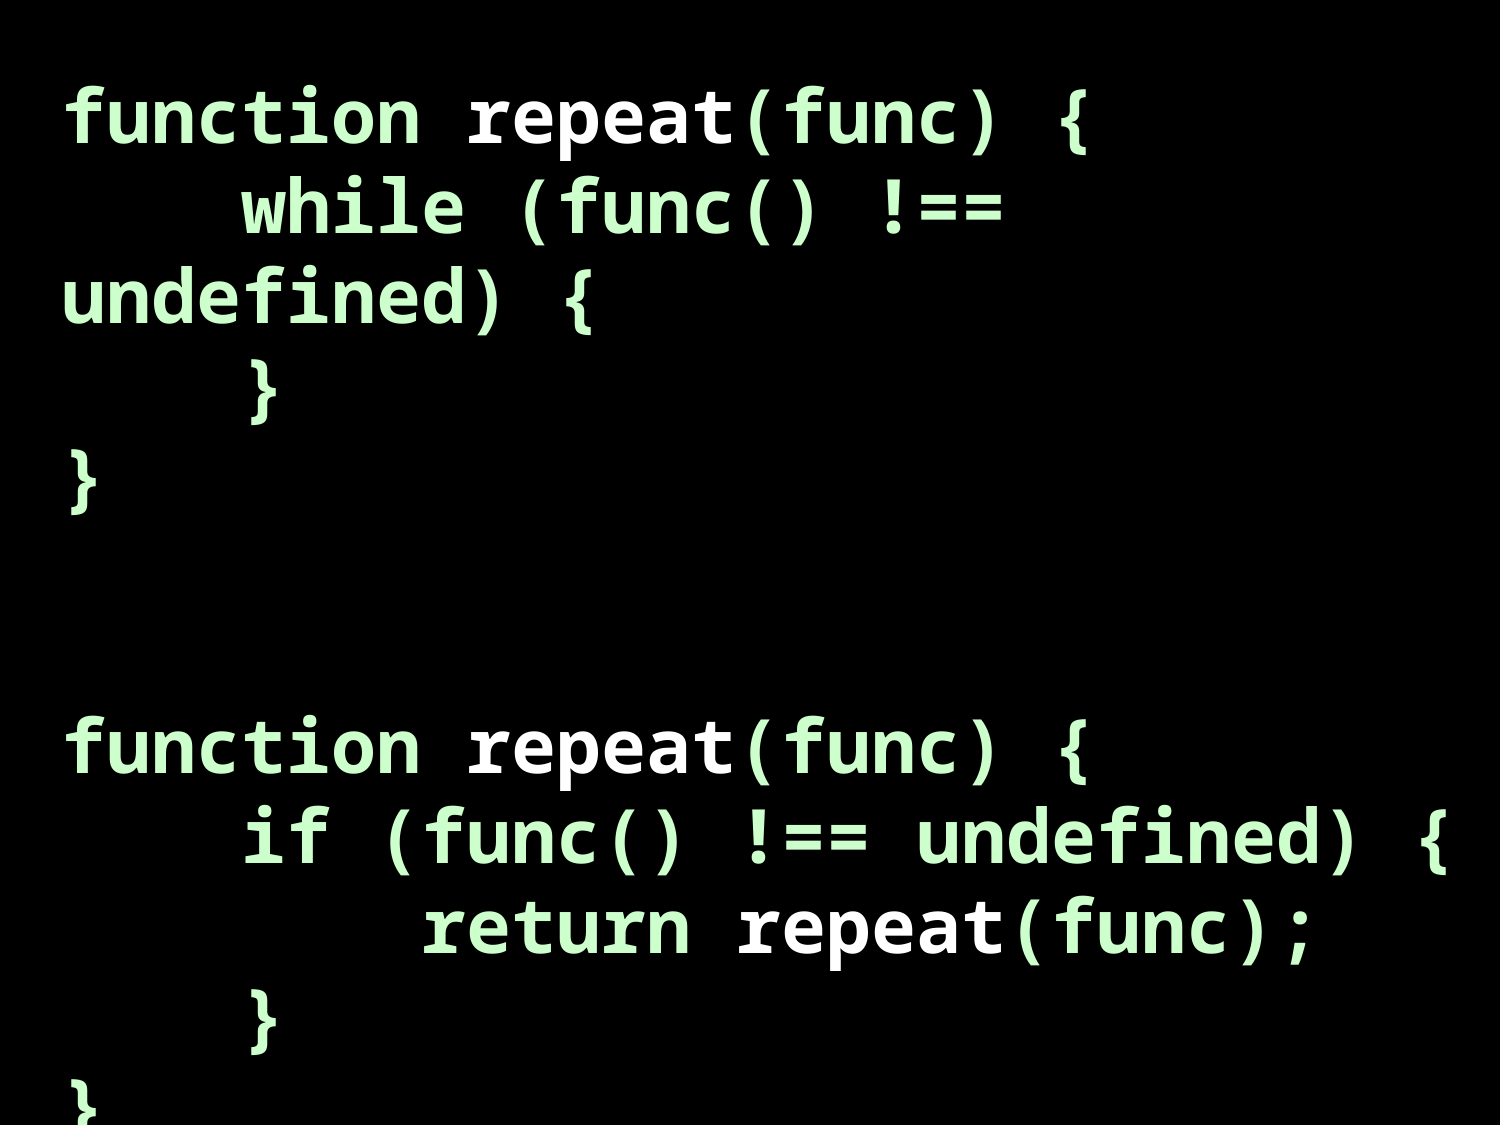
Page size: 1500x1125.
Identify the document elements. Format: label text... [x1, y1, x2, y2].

list function repeat(func) { while (func() !== undefined) { } } function repeat(func) { if (func() !== undefined) { return repeat(func); } } [46, 60, 1500, 1101]
